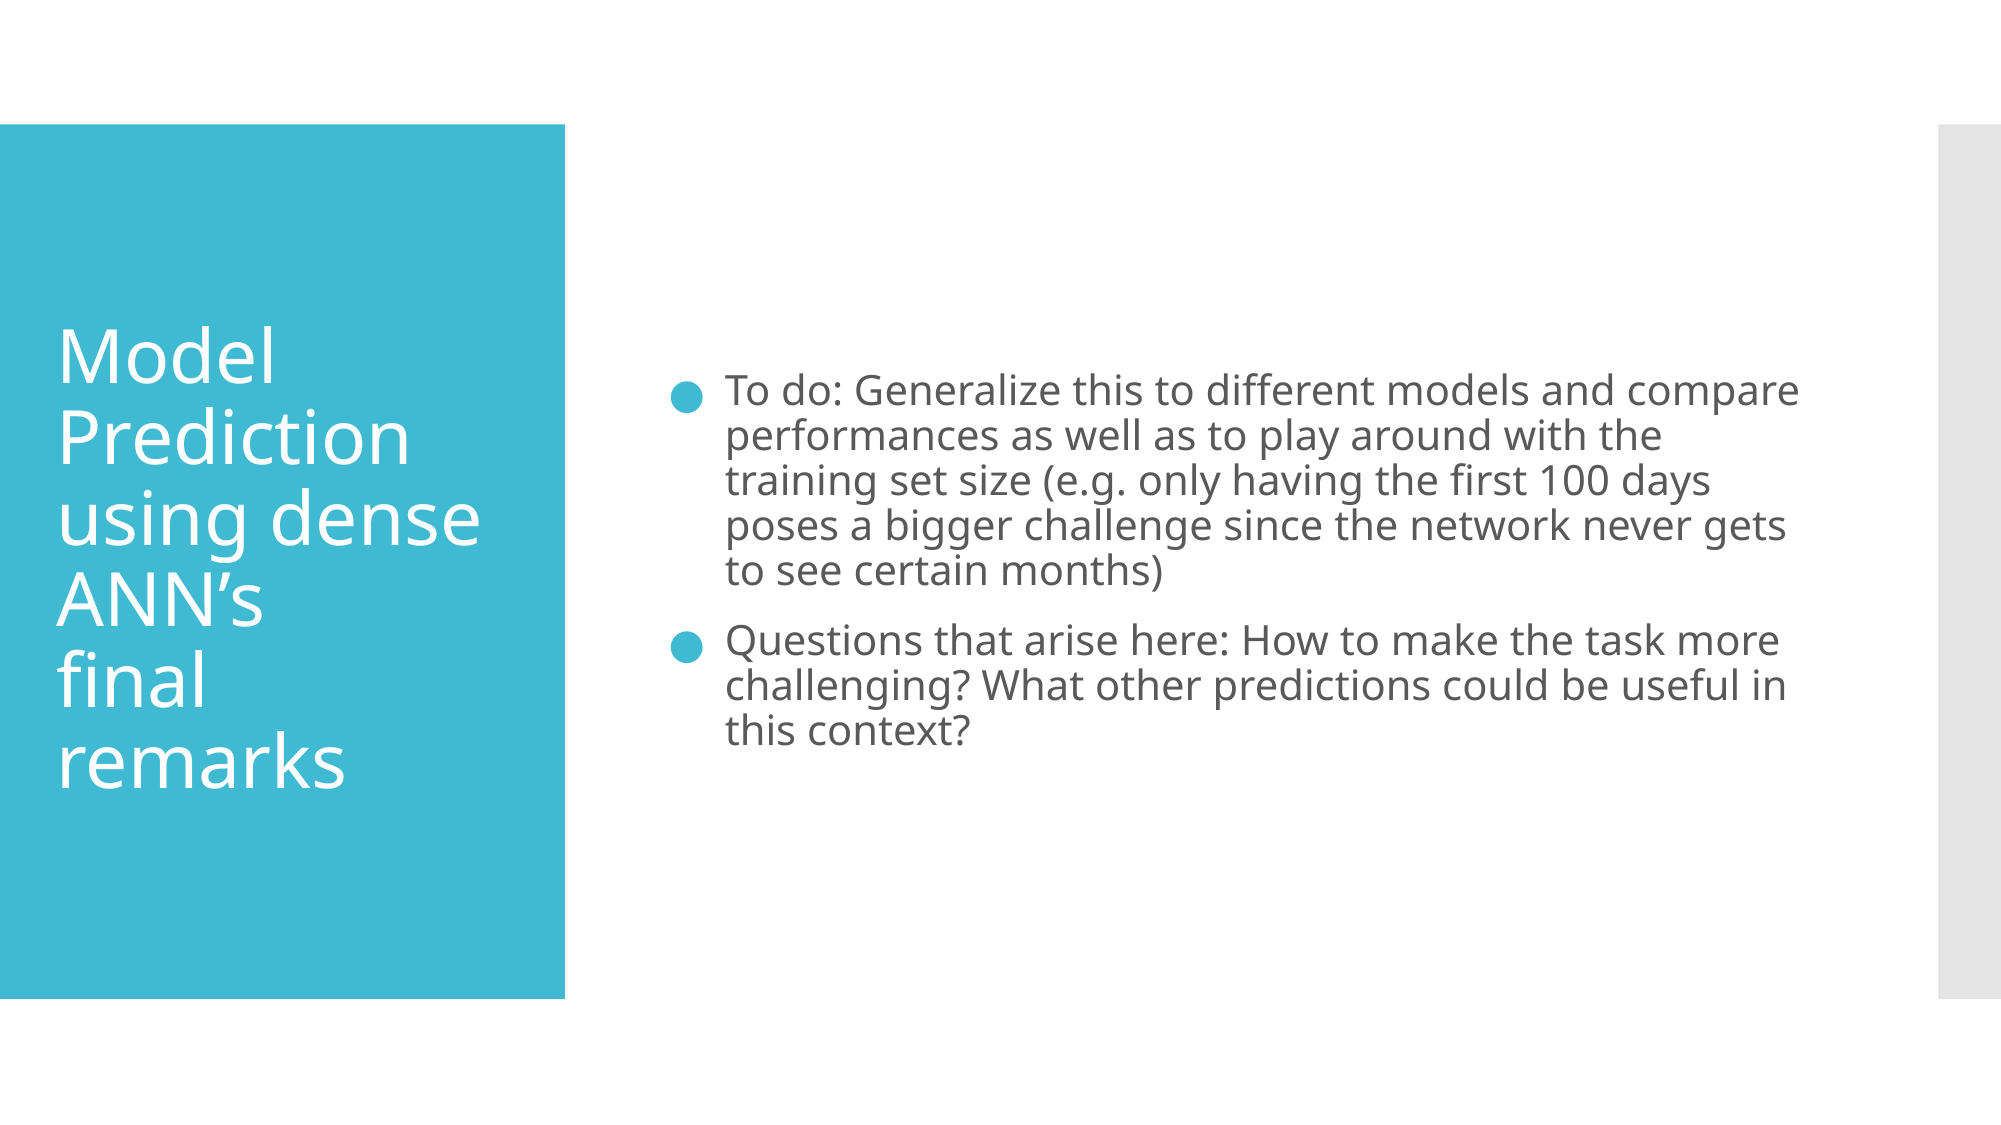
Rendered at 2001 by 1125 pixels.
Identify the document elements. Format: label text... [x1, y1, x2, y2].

list To do: Generalize this to different models and compare performances as well as to play around with the training set size (e.g. only having the first 100 days poses a bigger challenge since the network never gets to see certain months) Questions that arise here: How to make the task more challenging? What other predictions could be useful in this context? [634, 141, 1835, 982]
title Model Prediction using dense ANN’s final remarks [41, 184, 526, 940]
